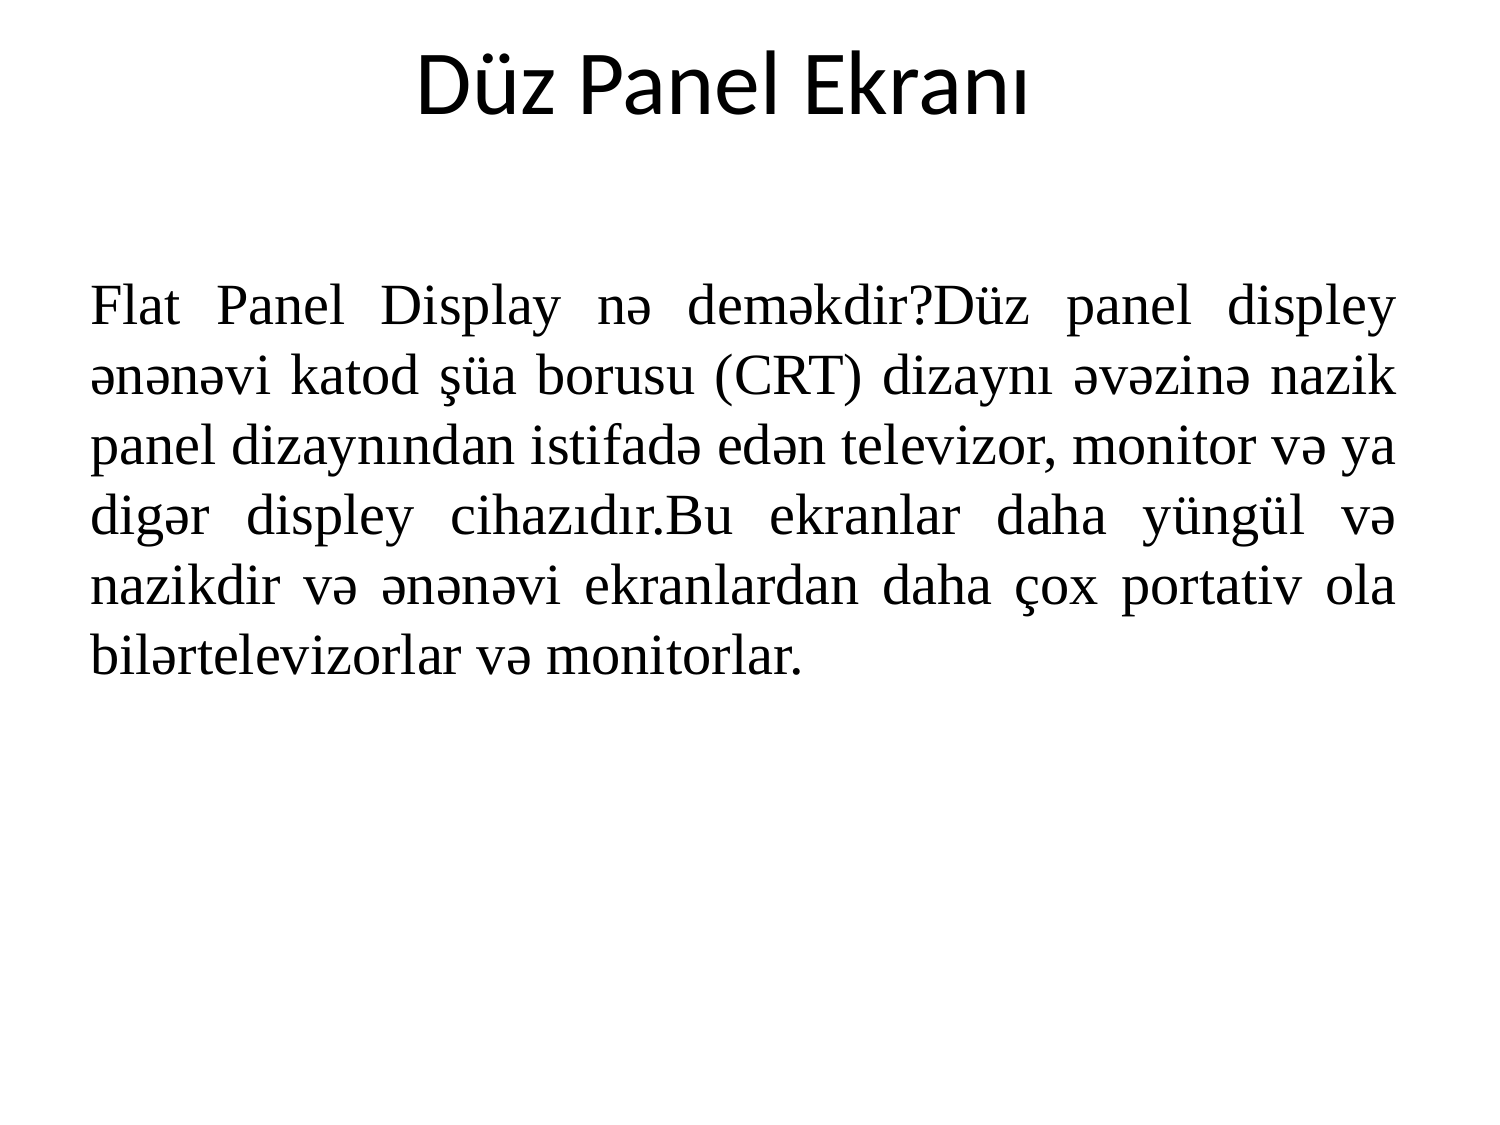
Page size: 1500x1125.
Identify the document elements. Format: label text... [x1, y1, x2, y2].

title Düz Panel Ekranı [413, 20, 1087, 211]
text_box Flat Panel Display nə deməkdir?Düz panel displey ənənəvi katod şüa borusu (CRT) dizaynı əvəzinə nazik panel dizaynından istifadə edən televizor, monitor və ya digər displey cihazıdır.Bu ekranlar daha yüngül və nazikdir və ənənəvi ekranlardan daha çox portativ ola bilərtelevizorlar və monitorlar. [81, 263, 1398, 686]
